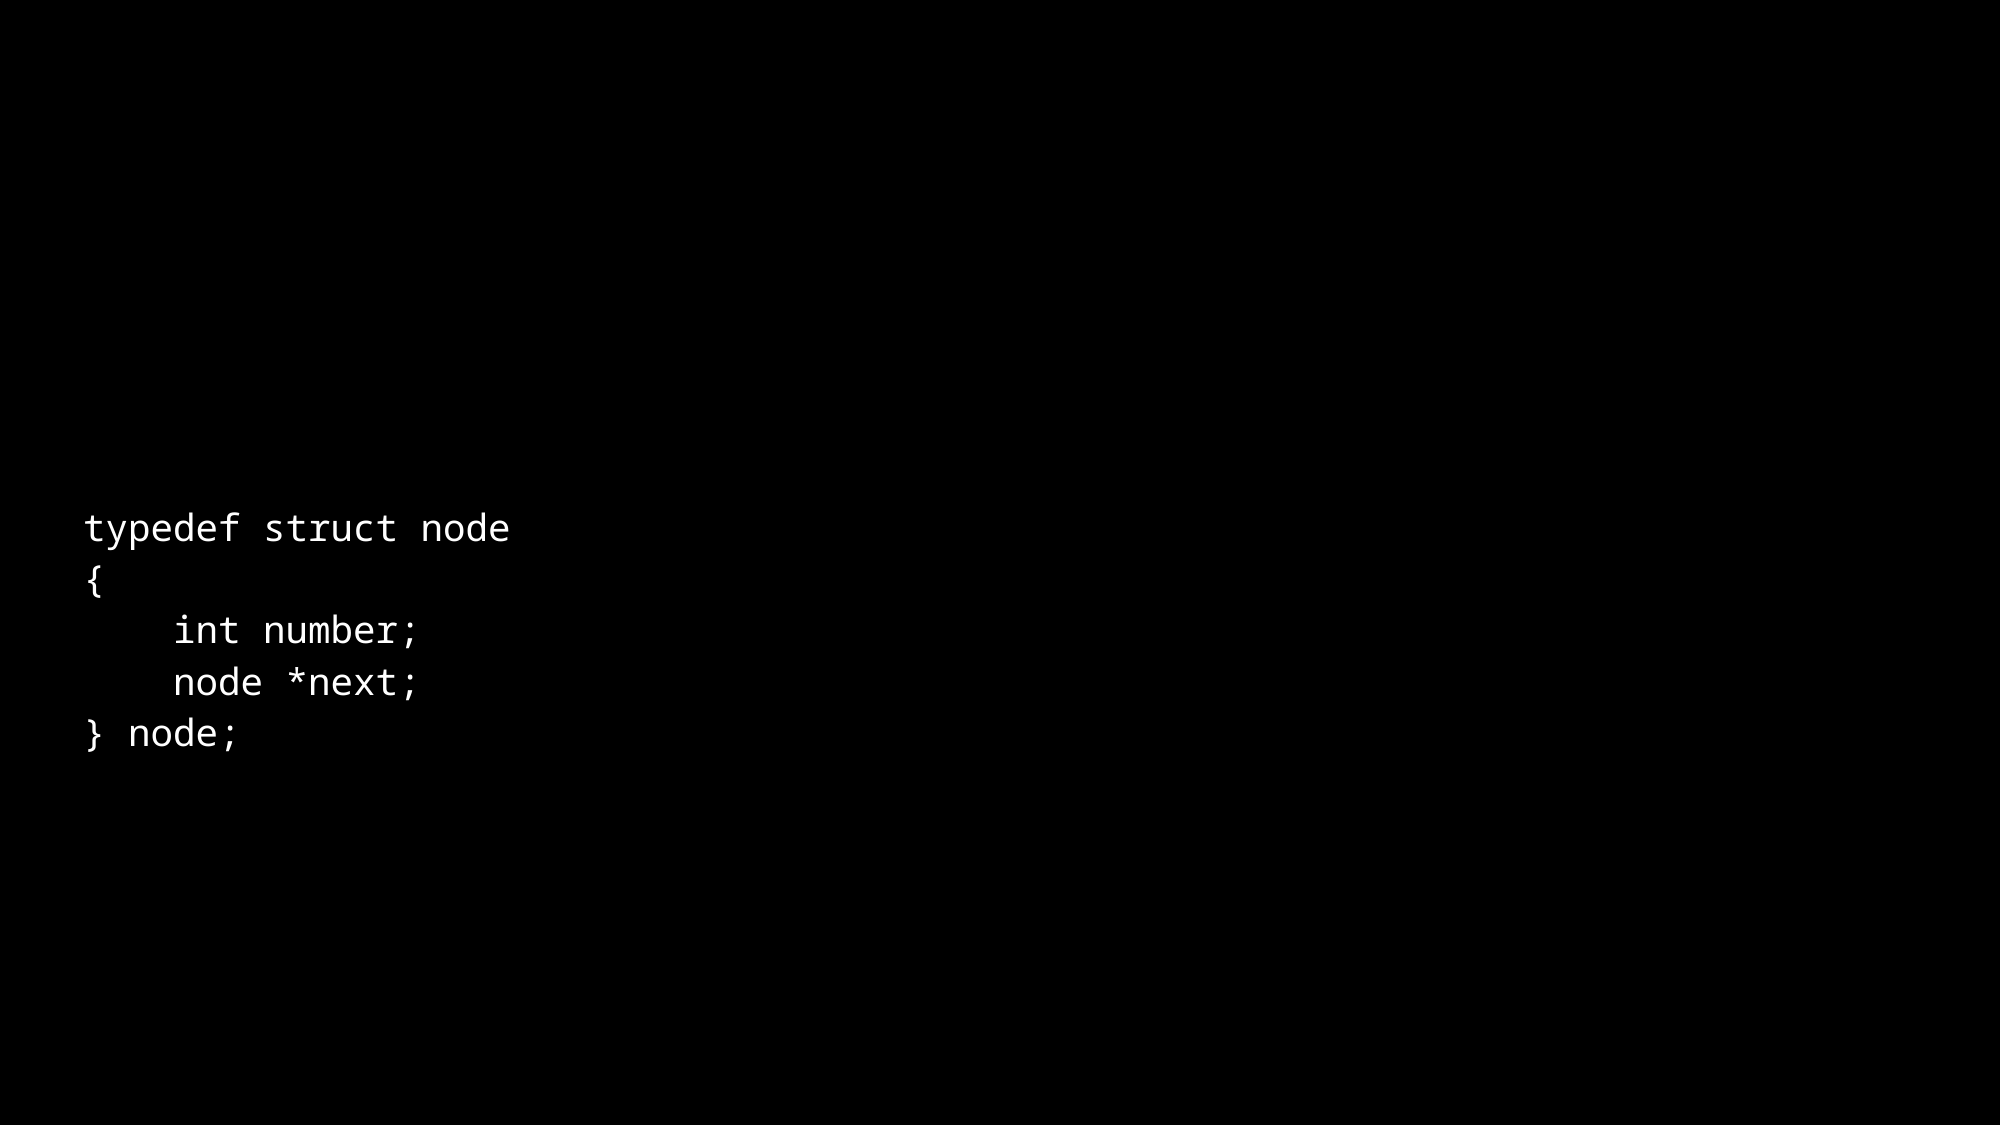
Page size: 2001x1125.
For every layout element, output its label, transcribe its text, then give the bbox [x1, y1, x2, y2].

list typedef struct node { int number; node *next; } node; [68, 252, 1932, 1000]
